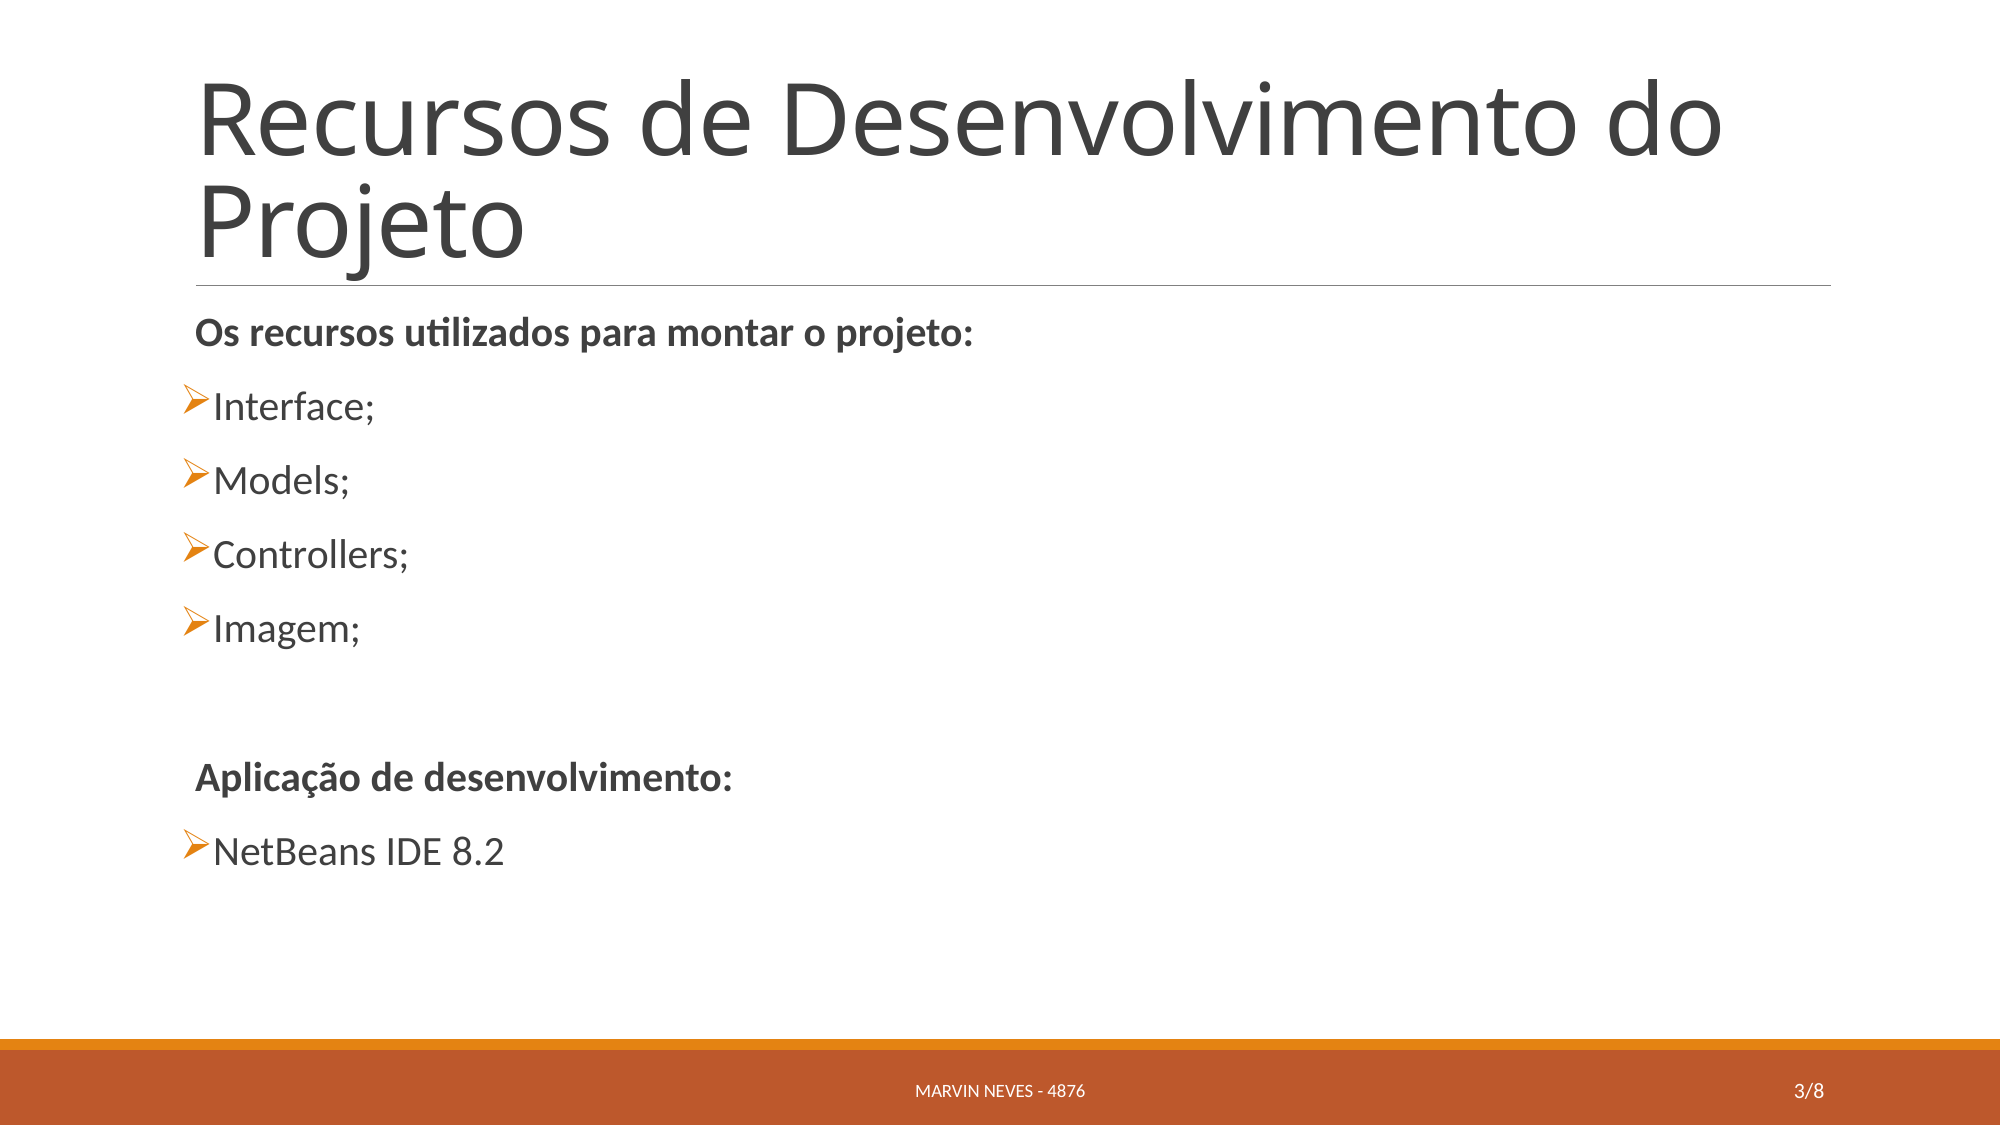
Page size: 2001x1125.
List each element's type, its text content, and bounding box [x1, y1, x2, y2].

title Recursos de Desenvolvimento do Projeto [180, 47, 1830, 285]
list Os recursos utilizados para montar o projeto: Interface; Models; Controllers; Imagem; Aplicação de desenvolvimento: NetBeans IDE 8.2 [180, 302, 1830, 963]
slide_number 3/8 [1624, 1059, 1840, 1120]
footer Marvin neves - 4876 [604, 1059, 1396, 1120]
